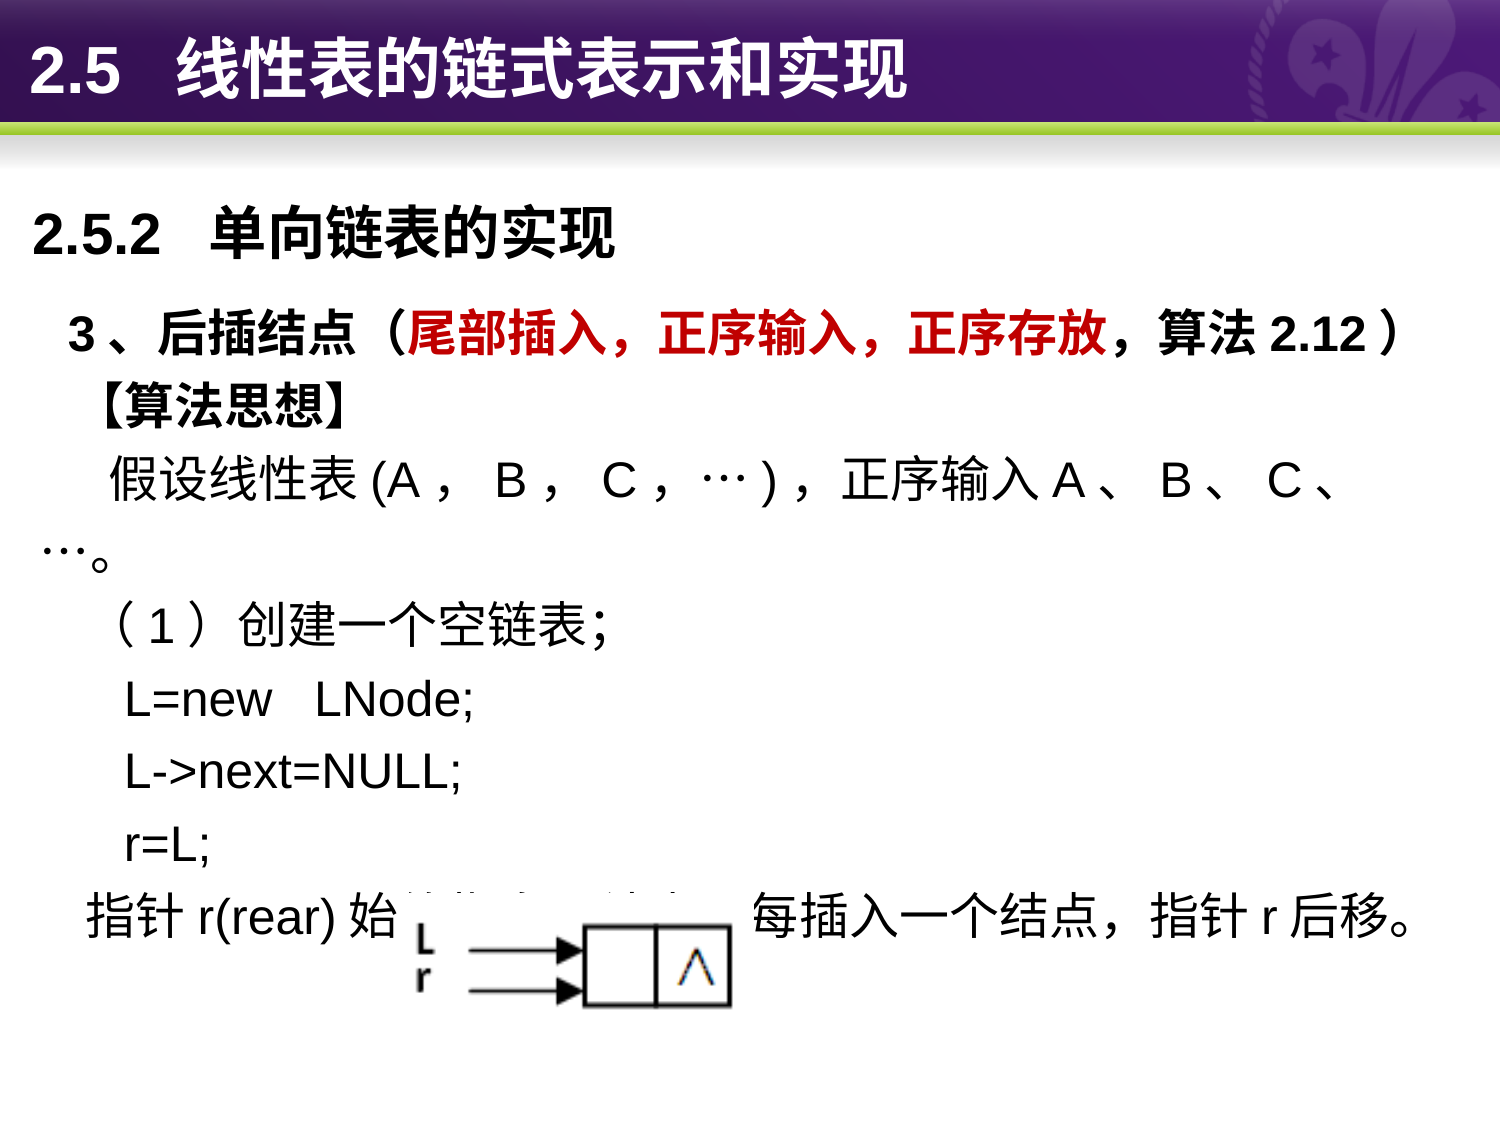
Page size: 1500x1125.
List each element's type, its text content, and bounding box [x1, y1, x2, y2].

list 3、后插结点（尾部插入，正序输入，正序存放，算法2.12） 【算法思想】 假设线性表(A，B，C，…)，正序输入A、B、C、…。 （1）创建一个空链表； L=new LNode; L->next=NULL; r=L; 指针r(rear)始终指向尾结点，每插入一个结点，指针r后移。 [24, 274, 1475, 894]
text_box 2.5.2 单向链表的实现 [17, 177, 1055, 274]
picture [398, 892, 754, 1031]
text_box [0, 0, 1500, 169]
